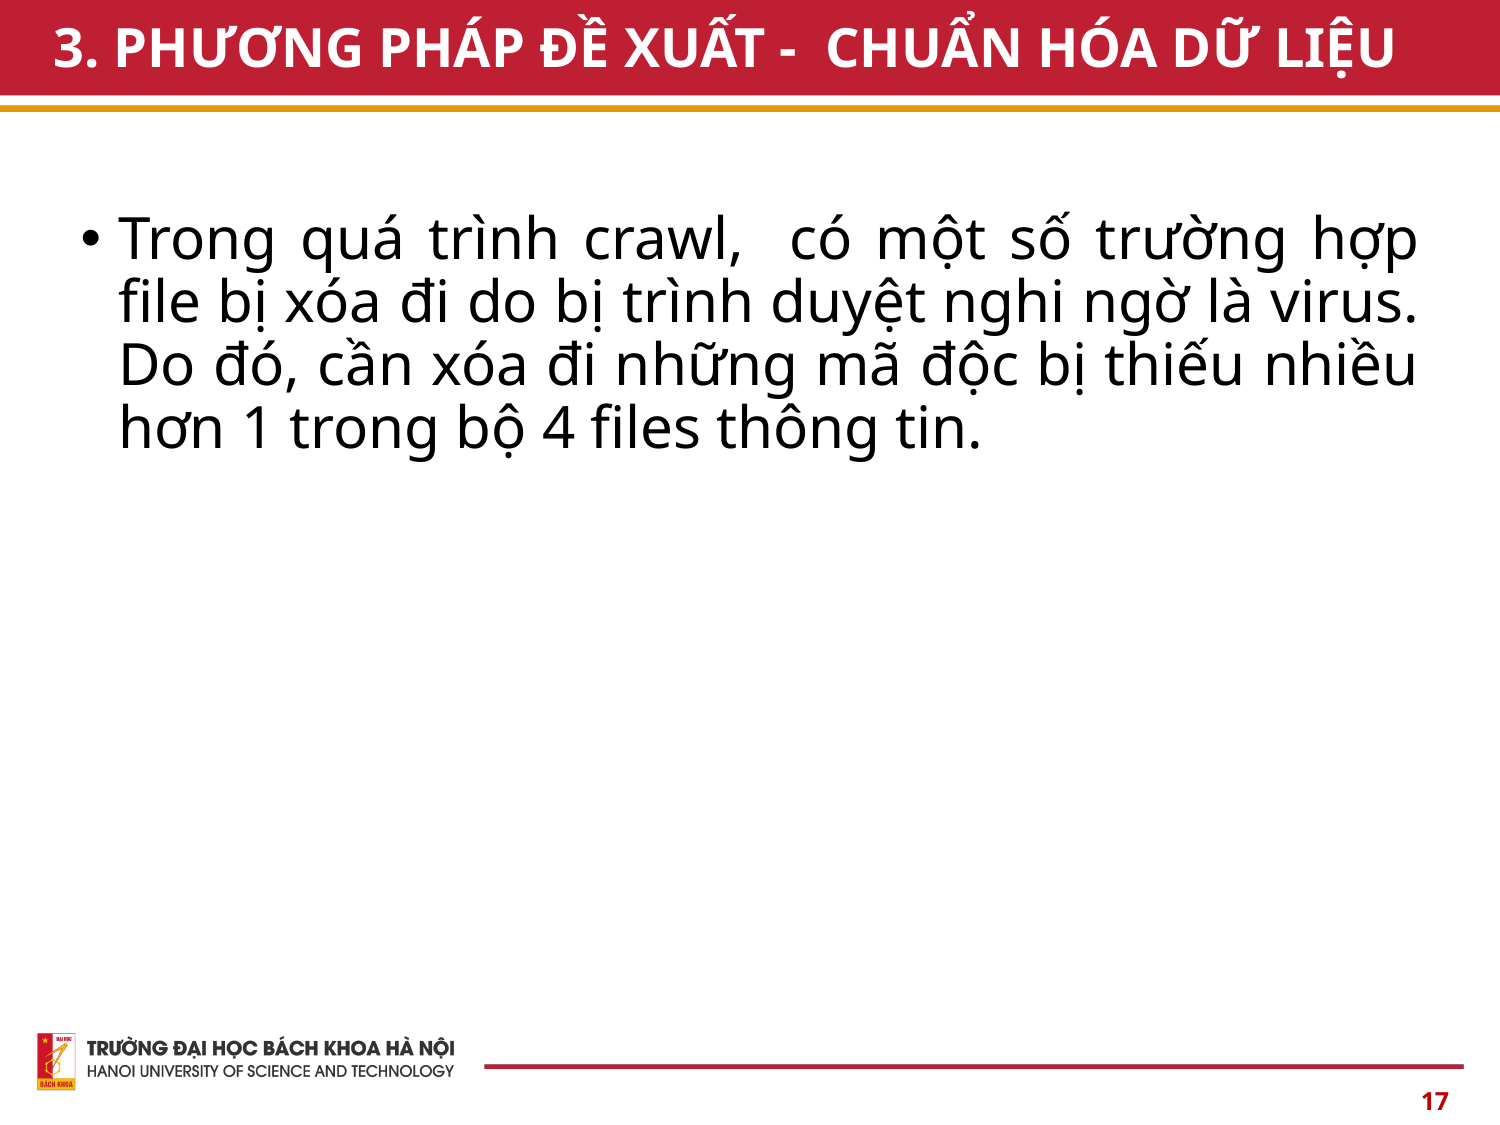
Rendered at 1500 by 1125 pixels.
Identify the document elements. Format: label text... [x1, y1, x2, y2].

list Trong quá trình crawl, có một số trường hợp file bị xóa đi do bị trình duyệt nghi ngờ là virus. Do đó, cần xóa đi những mã độc bị thiếu nhiều hơn 1 trong bộ 4 files thông tin. [65, 202, 1435, 923]
title 3. PHƯƠNG PHÁP ĐỀ XUẤT - CHUẨN HÓA DỮ LIỆU [38, 12, 1500, 87]
slide_number 17 [1126, 1078, 1464, 1125]
picture [0, 0, 1500, 1125]
